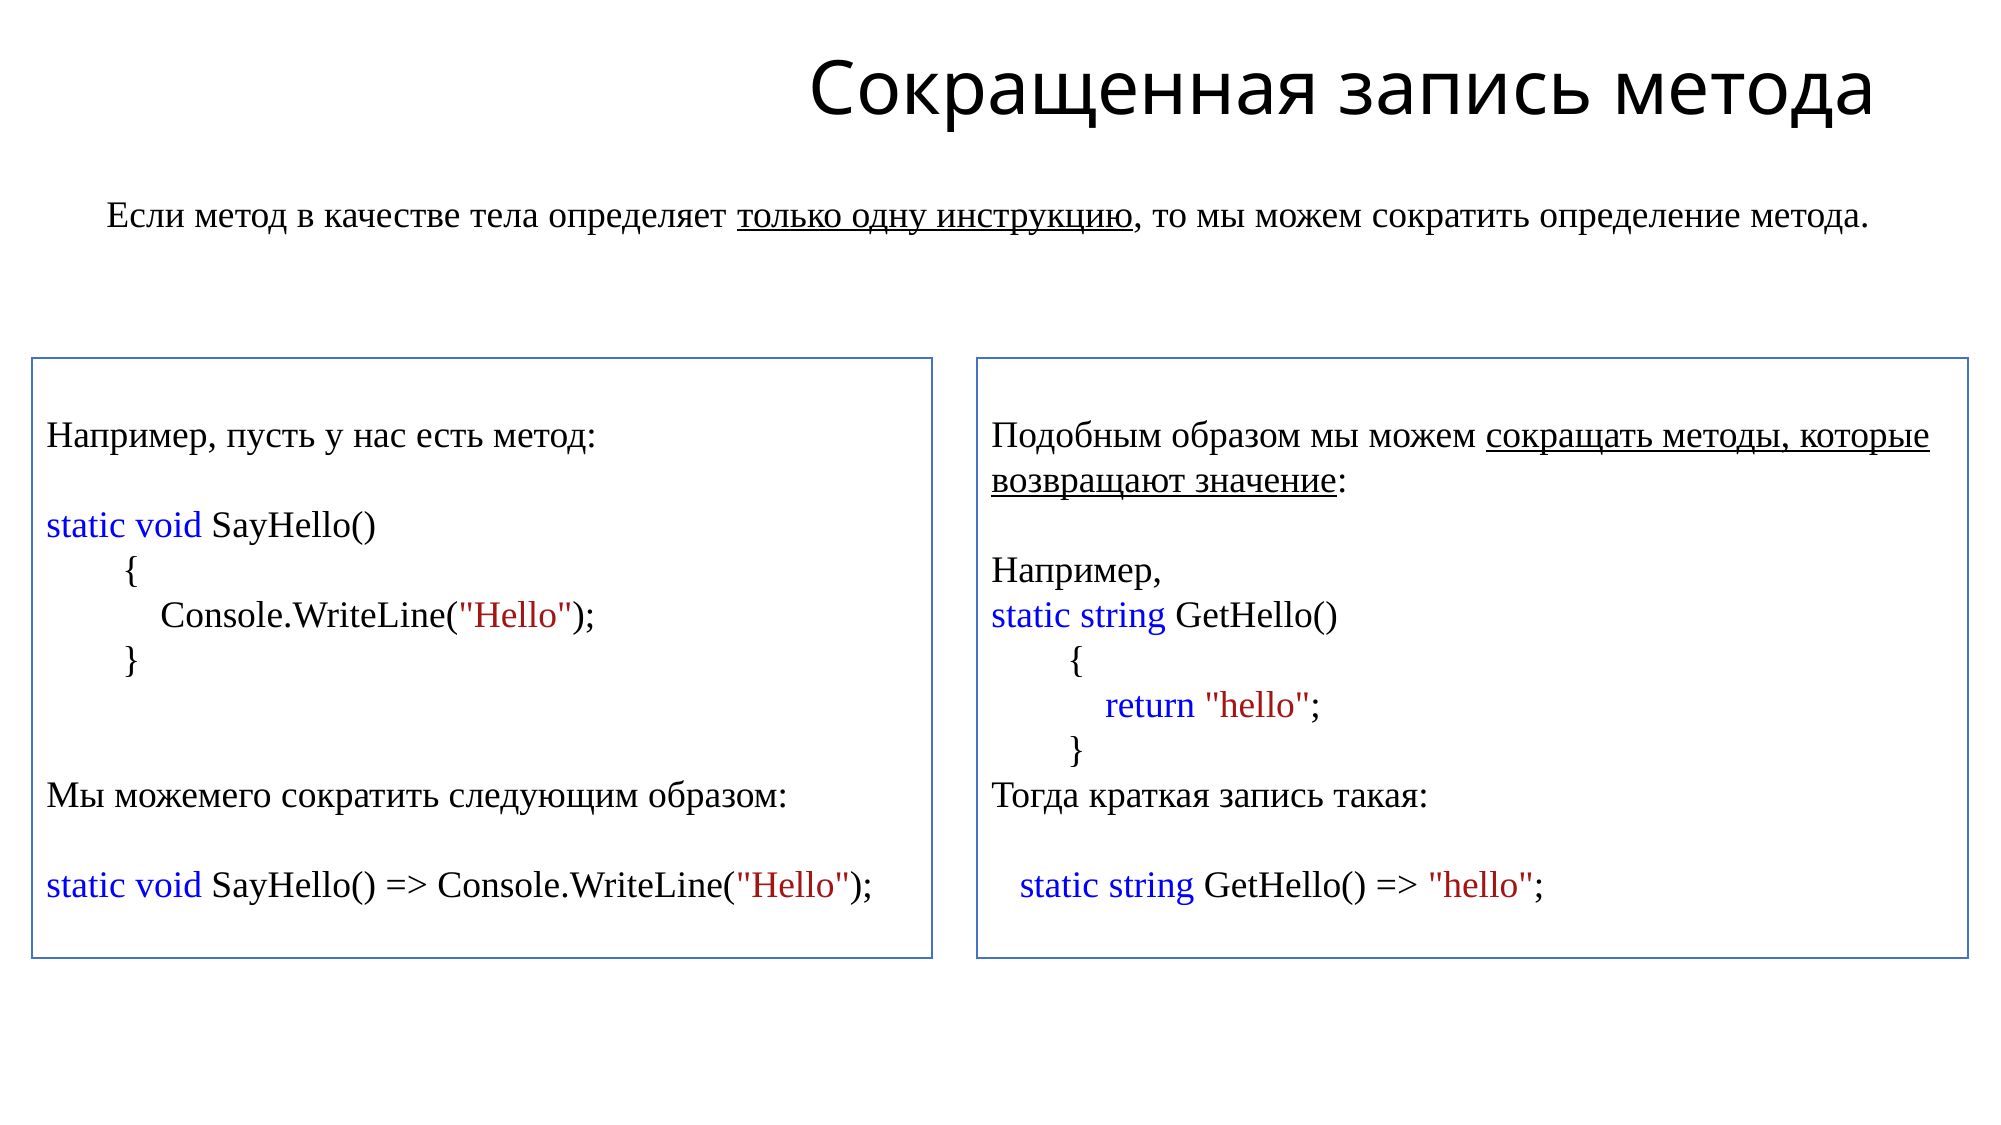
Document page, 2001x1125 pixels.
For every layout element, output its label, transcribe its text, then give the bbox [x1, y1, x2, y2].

text_box Если метод в качестве тела определяет только одну инструкцию, то мы можем сократить определение метода. [91, 182, 1909, 243]
title Сокращенная запись метода [755, 22, 1931, 158]
text_box Например, пусть у нас есть метод: static void SayHello() { Console.WriteLine("Hello"); } Мы можемего сократить следующим образом: static void SayHello() => Console.WriteLine("Hello"); [31, 357, 933, 959]
text_box Подобным образом мы можем сокращать методы, которые возвращают значение: Например, static string GetHello() { return "hello"; } Тогда краткая запись такая: static string GetHello() => "hello"; [976, 357, 1969, 959]
